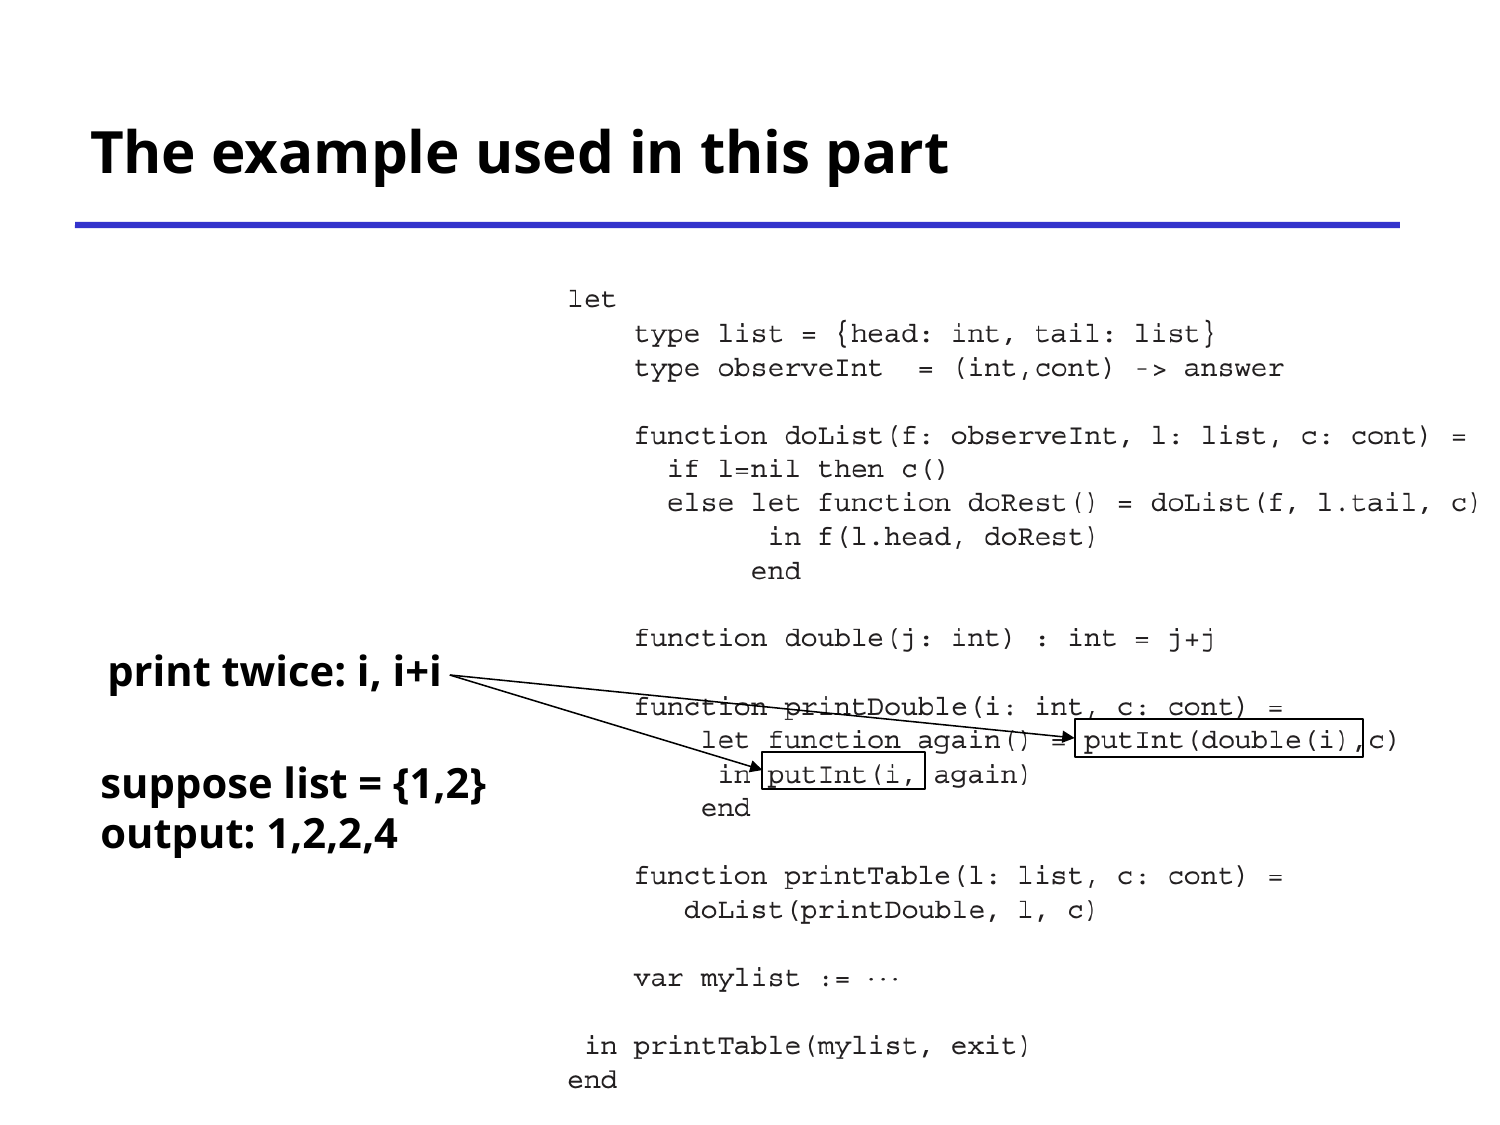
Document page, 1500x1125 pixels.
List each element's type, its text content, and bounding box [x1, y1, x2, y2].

title The example used in this part [74, 74, 1401, 226]
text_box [449, 674, 763, 771]
text_box suppose list = {1,2} output: 1,2,2,4 [85, 749, 502, 865]
picture [549, 266, 1488, 1097]
text_box print twice: i, i+i [92, 637, 458, 703]
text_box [763, 674, 1075, 739]
